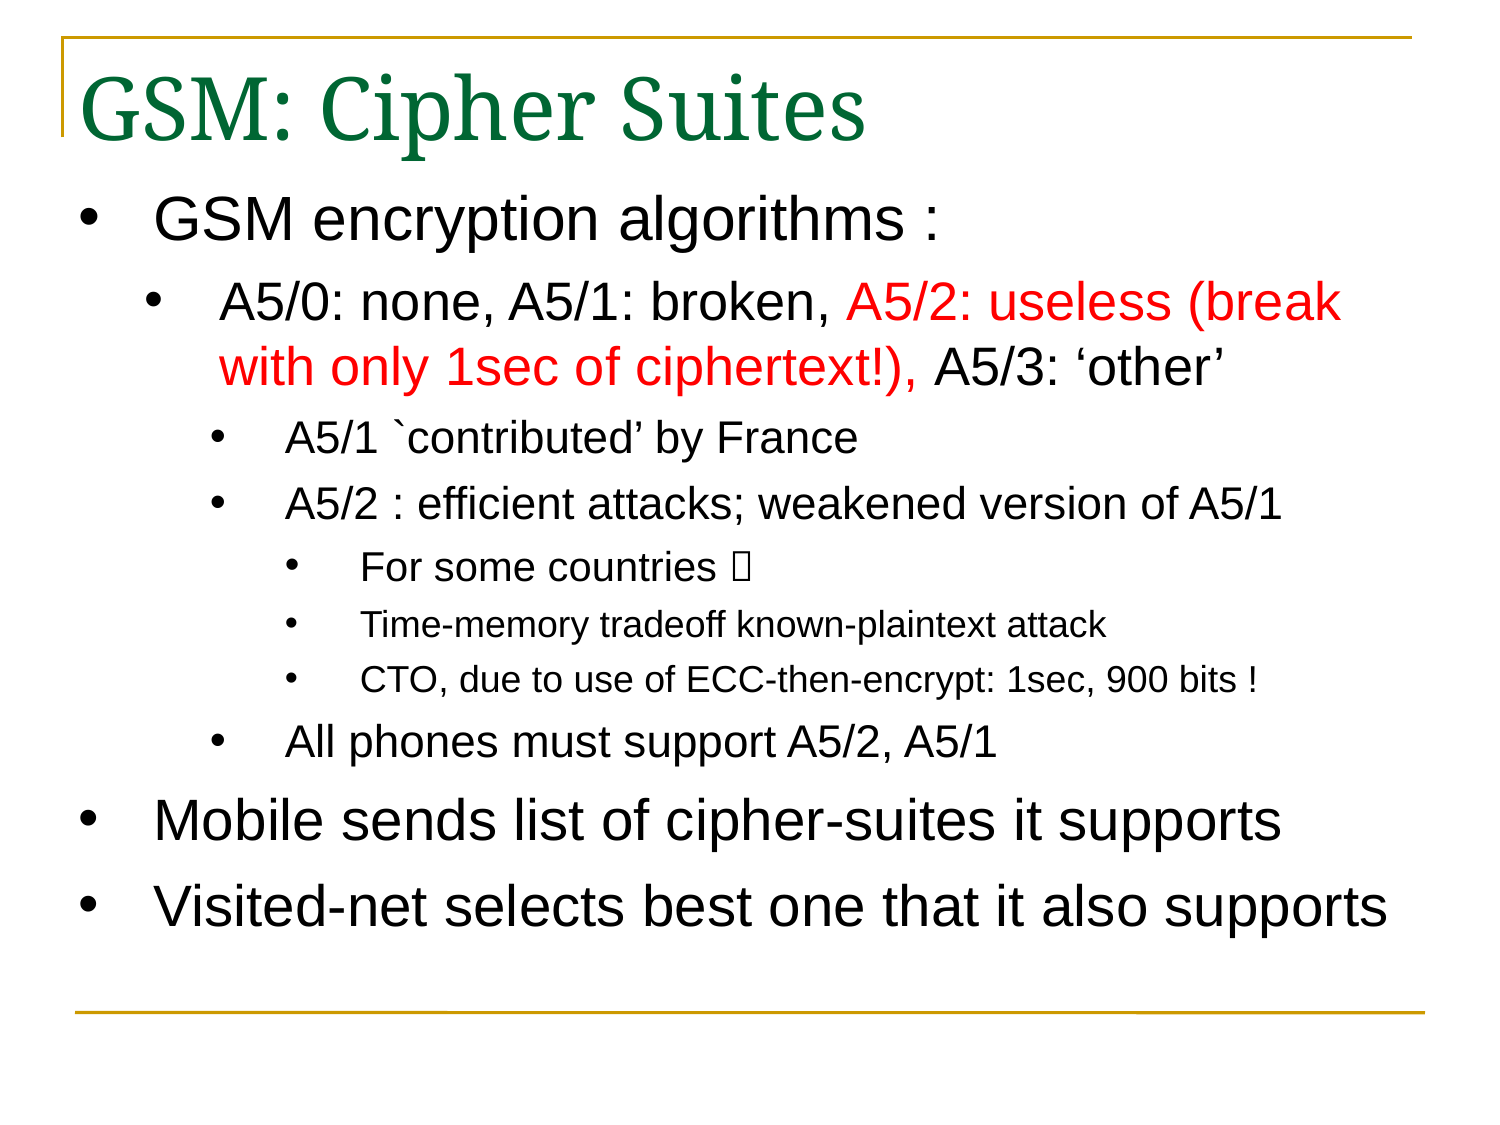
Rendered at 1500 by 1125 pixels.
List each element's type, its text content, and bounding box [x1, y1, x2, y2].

title GSM: Cipher Suites [63, 45, 1459, 174]
